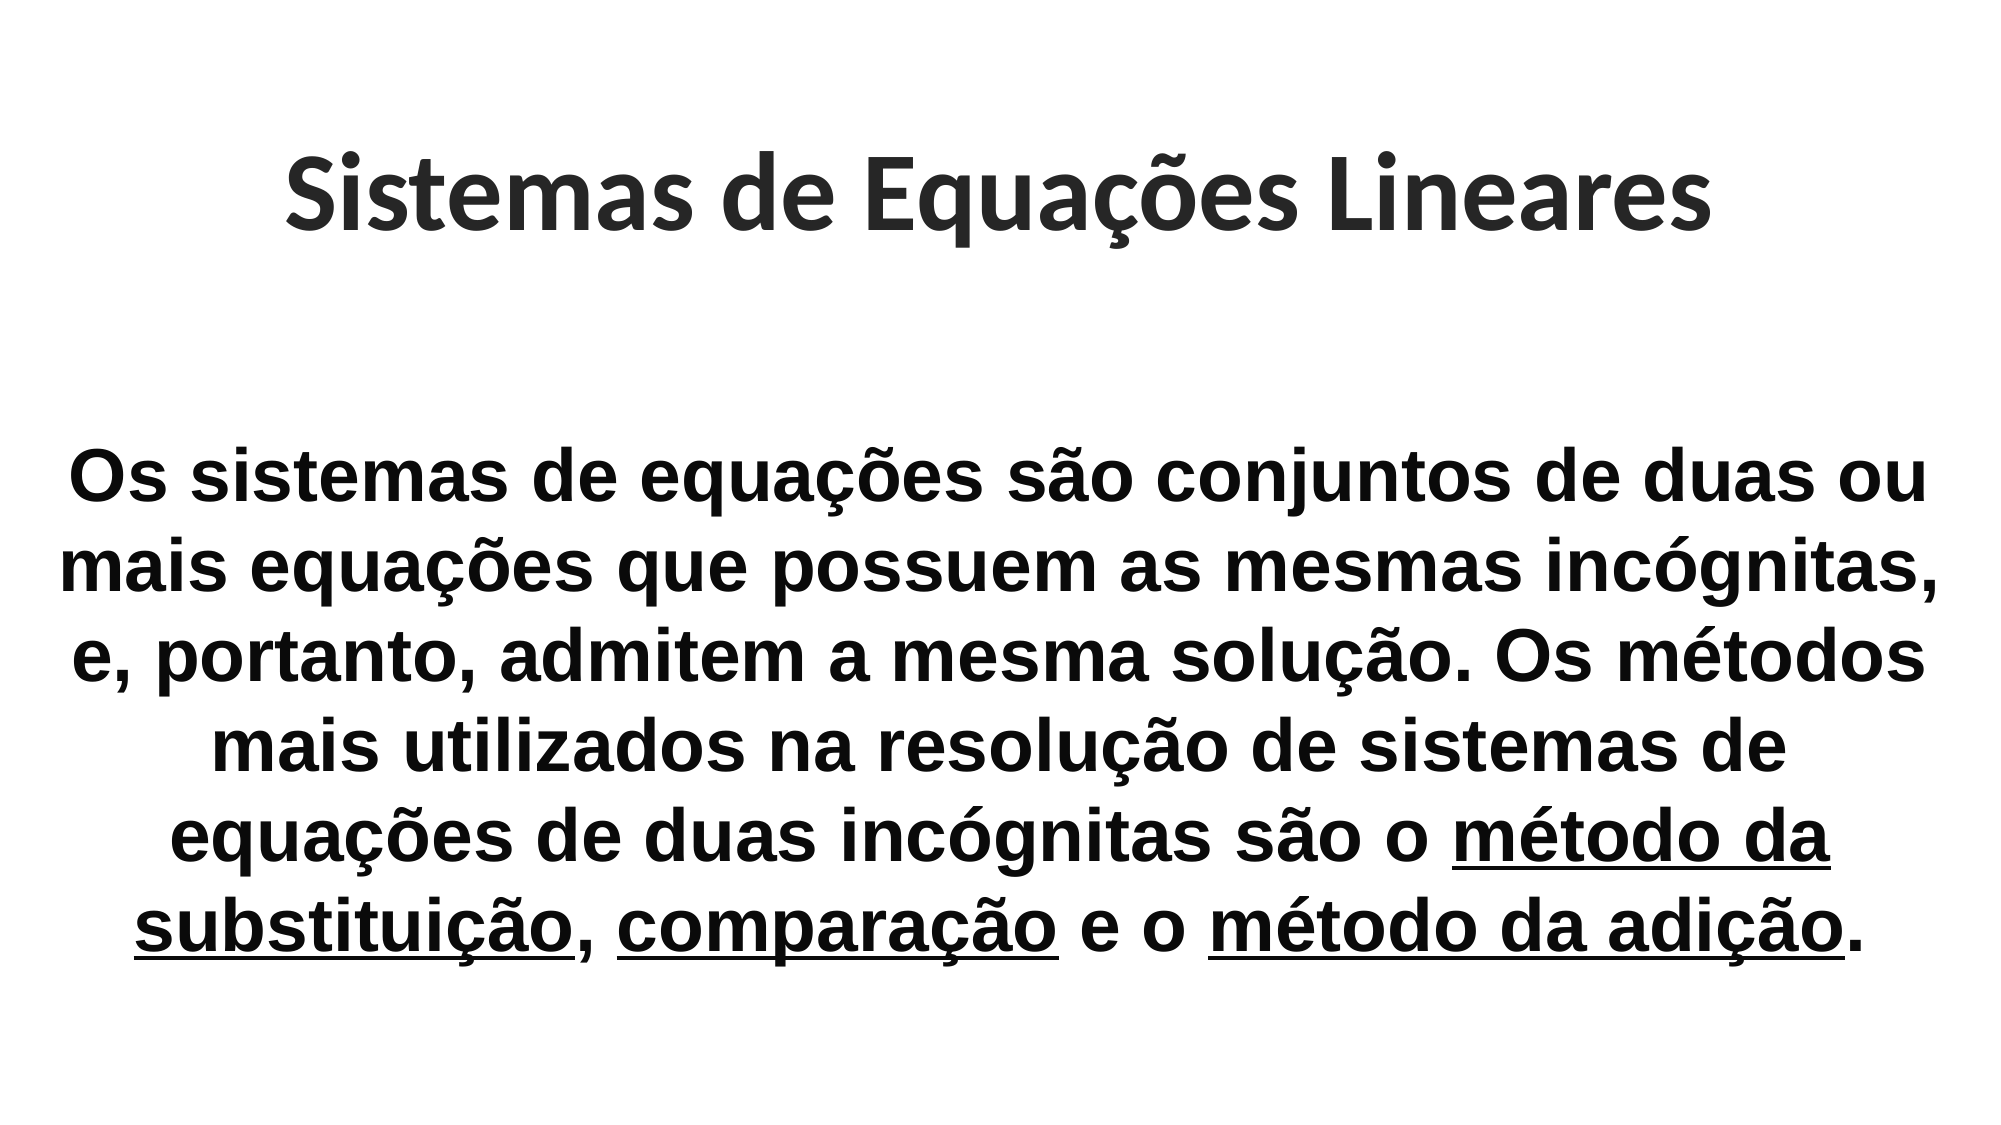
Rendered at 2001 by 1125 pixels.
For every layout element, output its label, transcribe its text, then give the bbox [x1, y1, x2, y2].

text_box Os sistemas de equações são conjuntos de duas ou mais equações que possuem as mesmas incógnitas, e, portanto, admitem a mesma solução. Os métodos mais utilizados na resolução de sistemas de equações de duas incógnitas são o método da substituição, comparação e o método da adição. [26, 419, 1974, 974]
text_box Sistemas de Equações Lineares [269, 110, 1731, 261]
